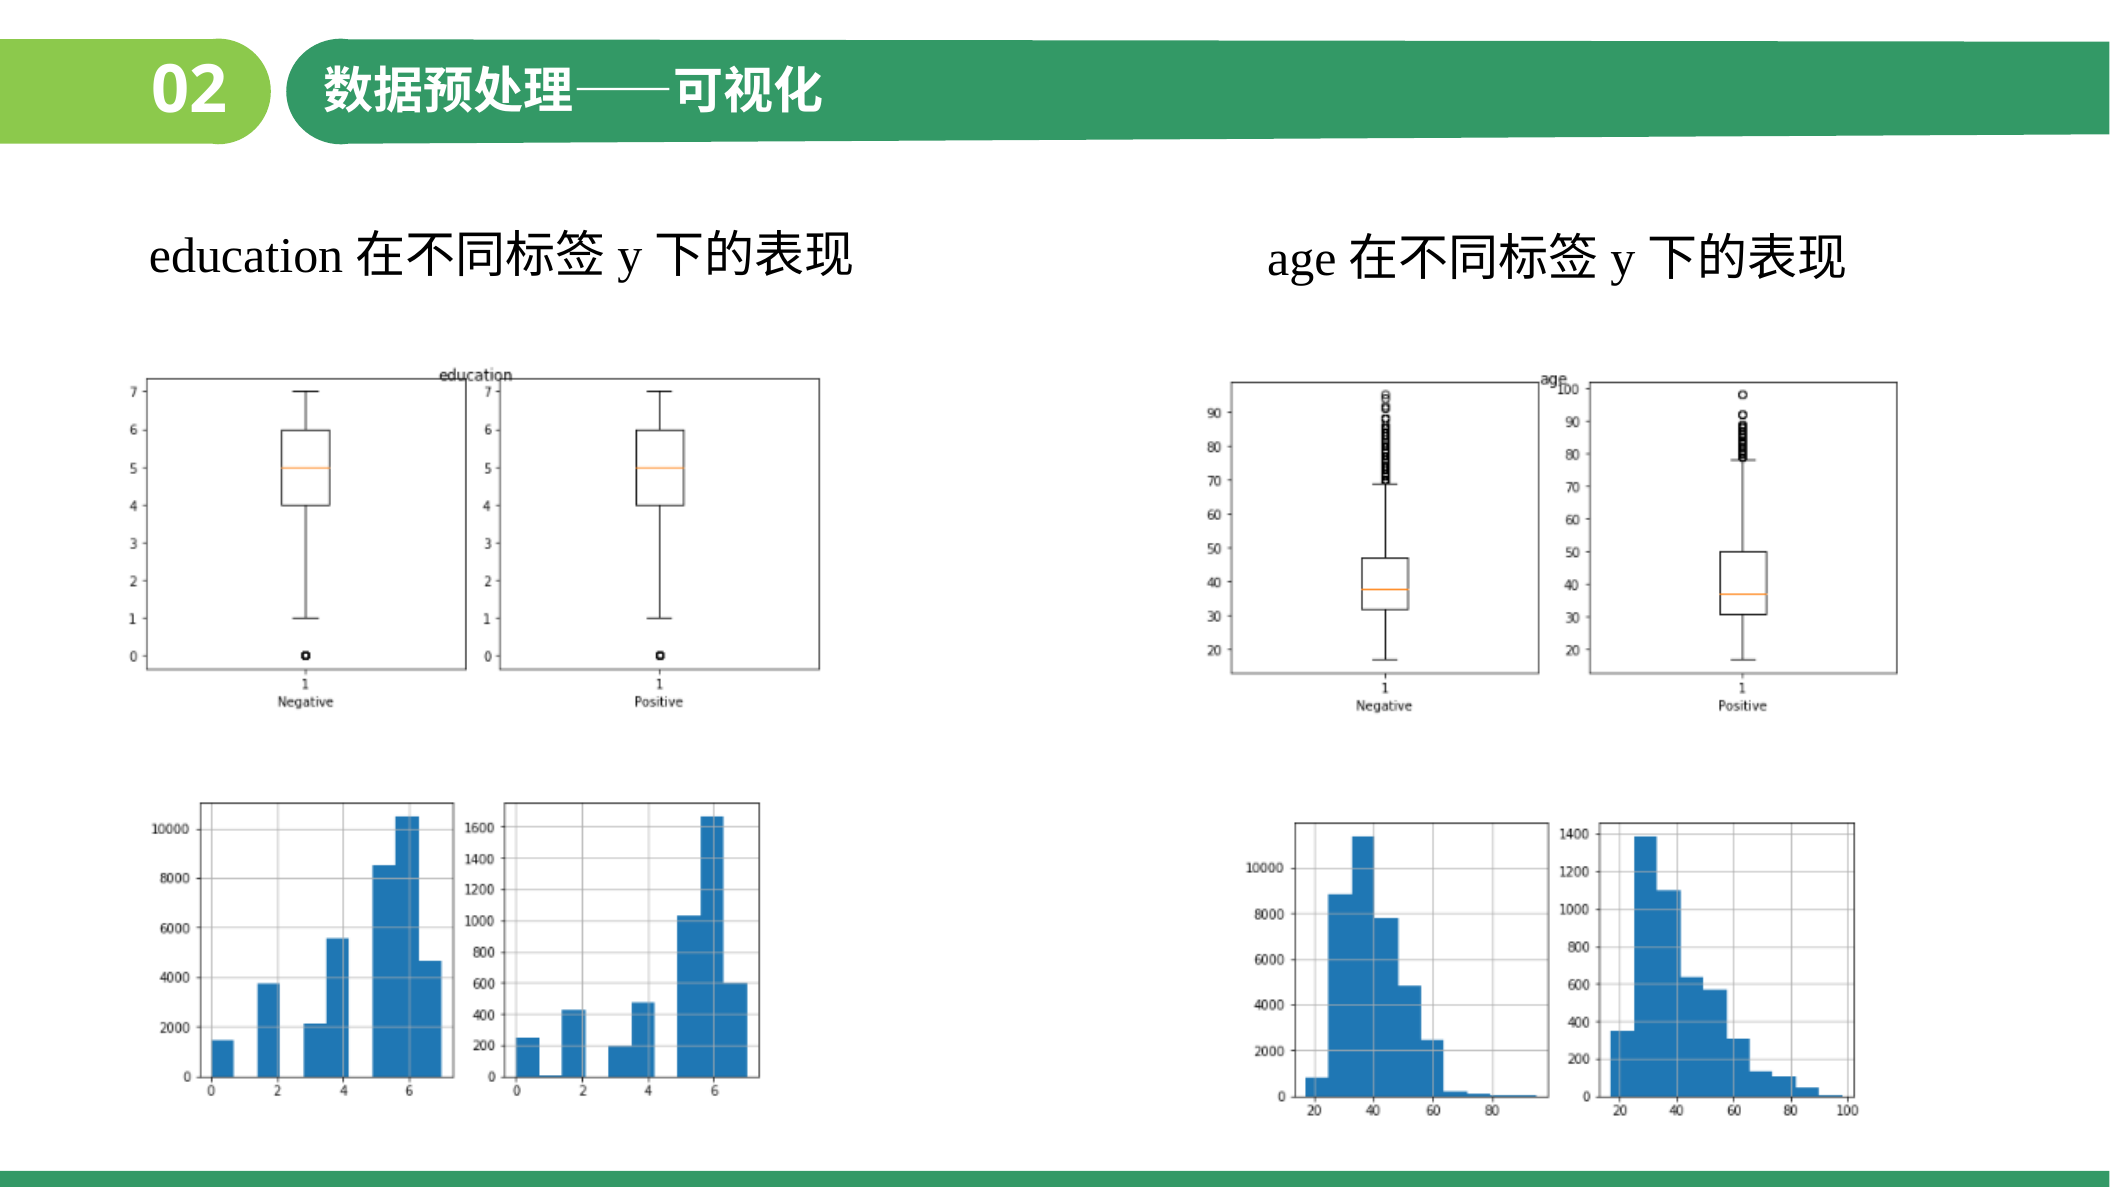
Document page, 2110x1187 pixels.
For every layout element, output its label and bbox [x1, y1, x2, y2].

text_box [0, 38, 2110, 1187]
picture [1229, 807, 1885, 1144]
picture [144, 776, 815, 1118]
picture [109, 358, 850, 724]
picture [1191, 360, 1923, 727]
